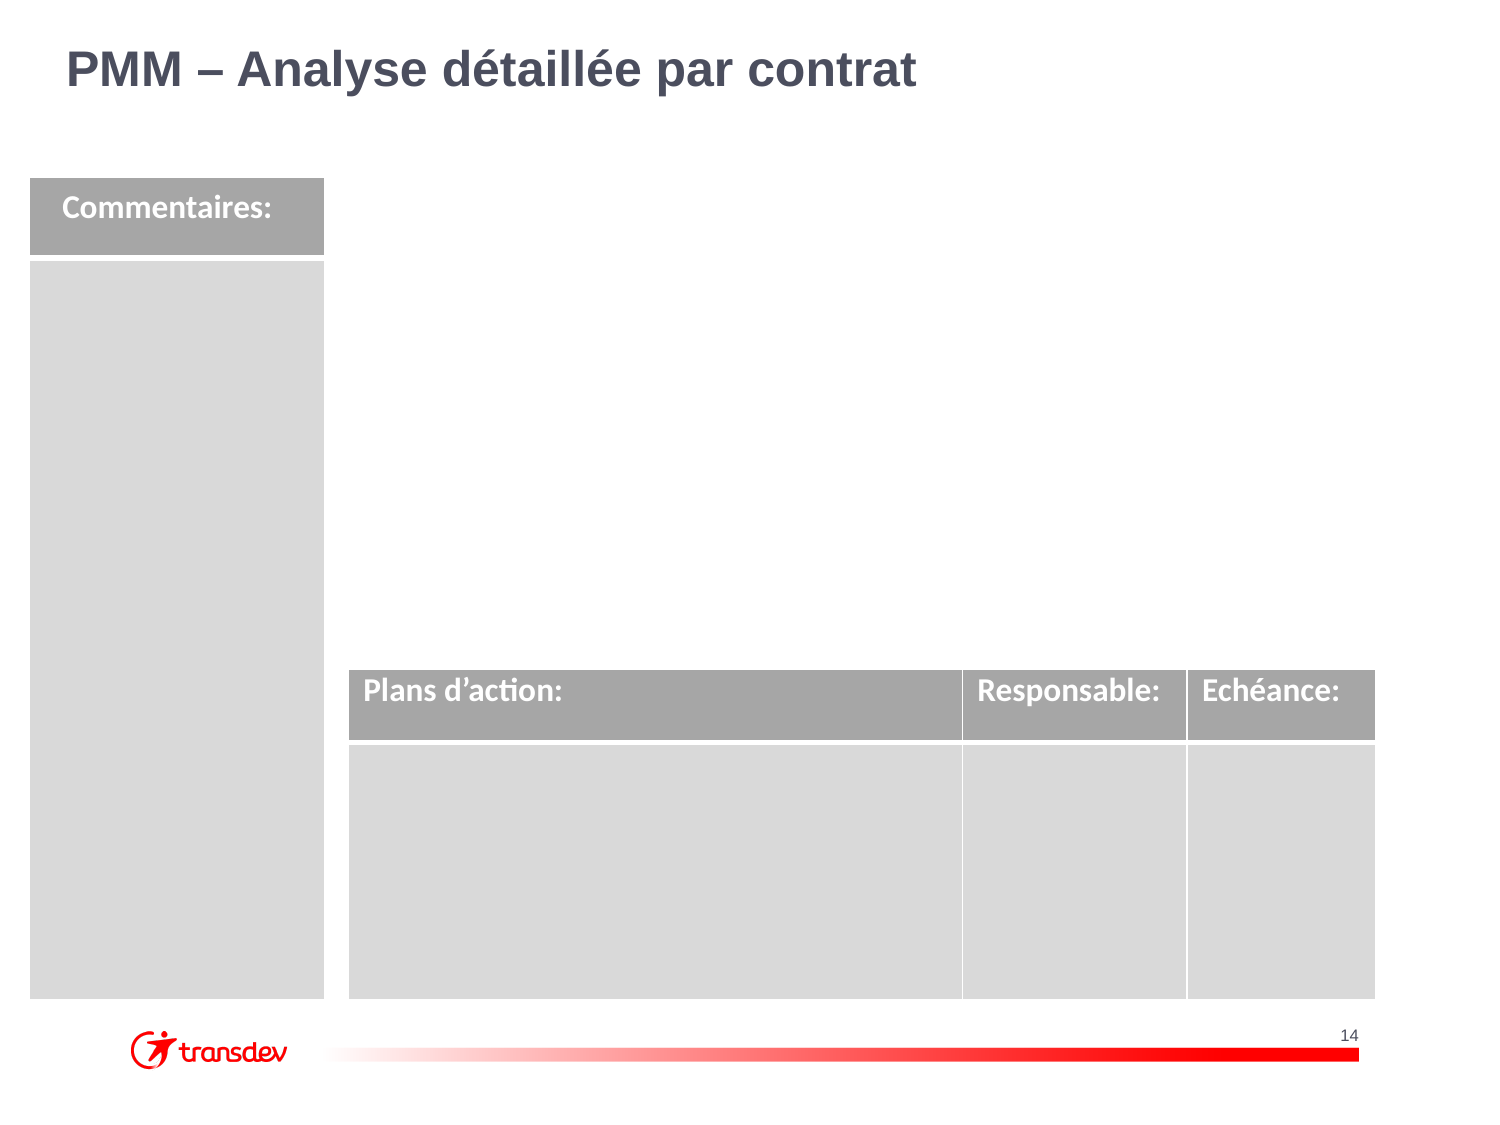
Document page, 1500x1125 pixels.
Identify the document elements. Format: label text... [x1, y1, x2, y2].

table_header Commentaires: [30, 178, 324, 255]
table_header Plans d’action: [349, 670, 962, 740]
table_header Responsable: [963, 670, 1186, 740]
table_cell [349, 745, 962, 999]
table_cell [1188, 745, 1375, 999]
picture [131, 1031, 1359, 1071]
table_cell [30, 261, 324, 999]
table_header Echéance: [1188, 670, 1375, 740]
list PMM – Analyse détaillée par contrat [66, 35, 1294, 120]
table_cell [963, 745, 1186, 999]
